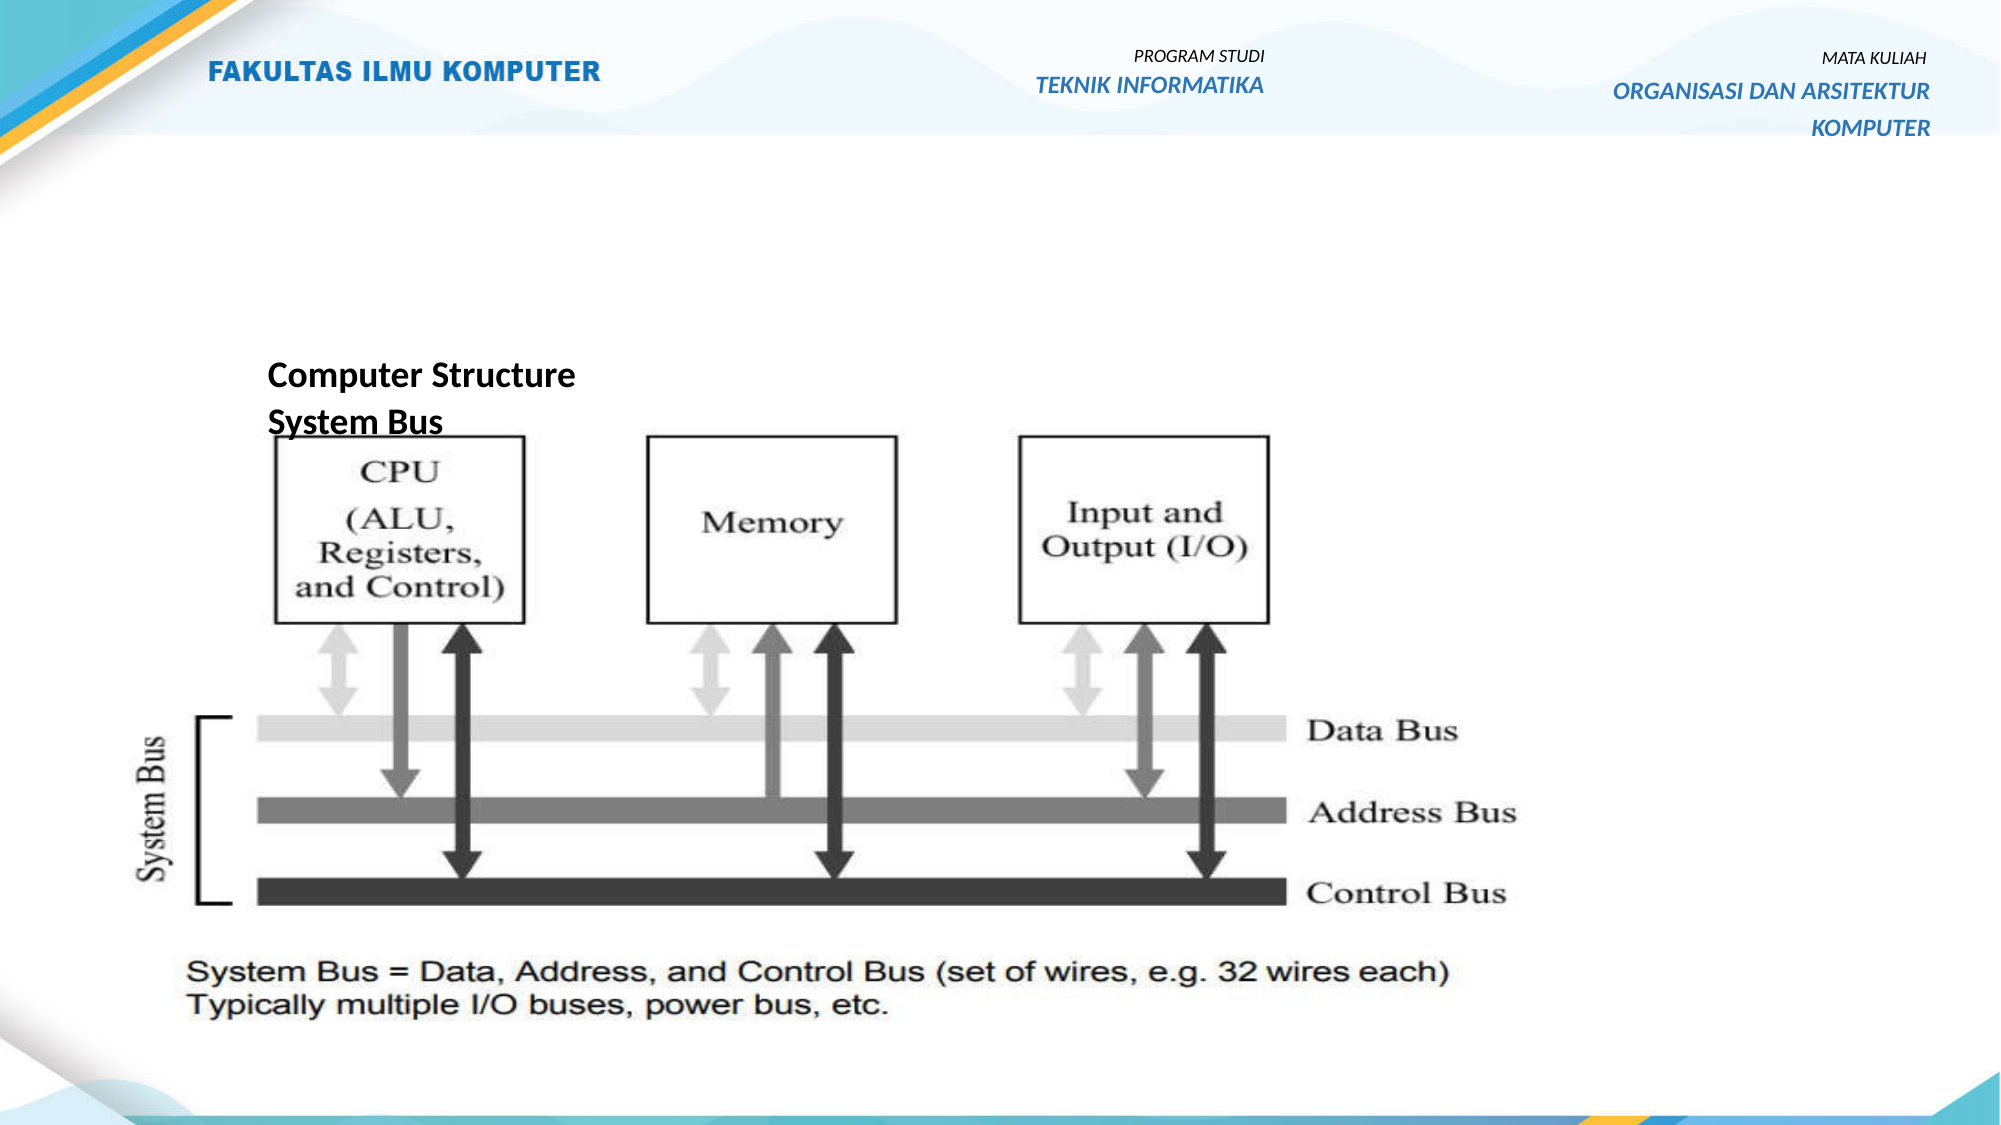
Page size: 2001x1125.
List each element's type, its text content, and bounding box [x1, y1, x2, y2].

text_box MATA KULIAH ORGANISASI DAN ARSITEKTUR KOMPUTER [1611, 38, 1933, 110]
text_box [0, 0, 2000, 1125]
text_box Computer Structure System Bus [265, 345, 584, 388]
text_box [116, 407, 1574, 1043]
text_box PROGRAM STUDI TEKNIK INFORMATIKA [1033, 40, 1272, 90]
